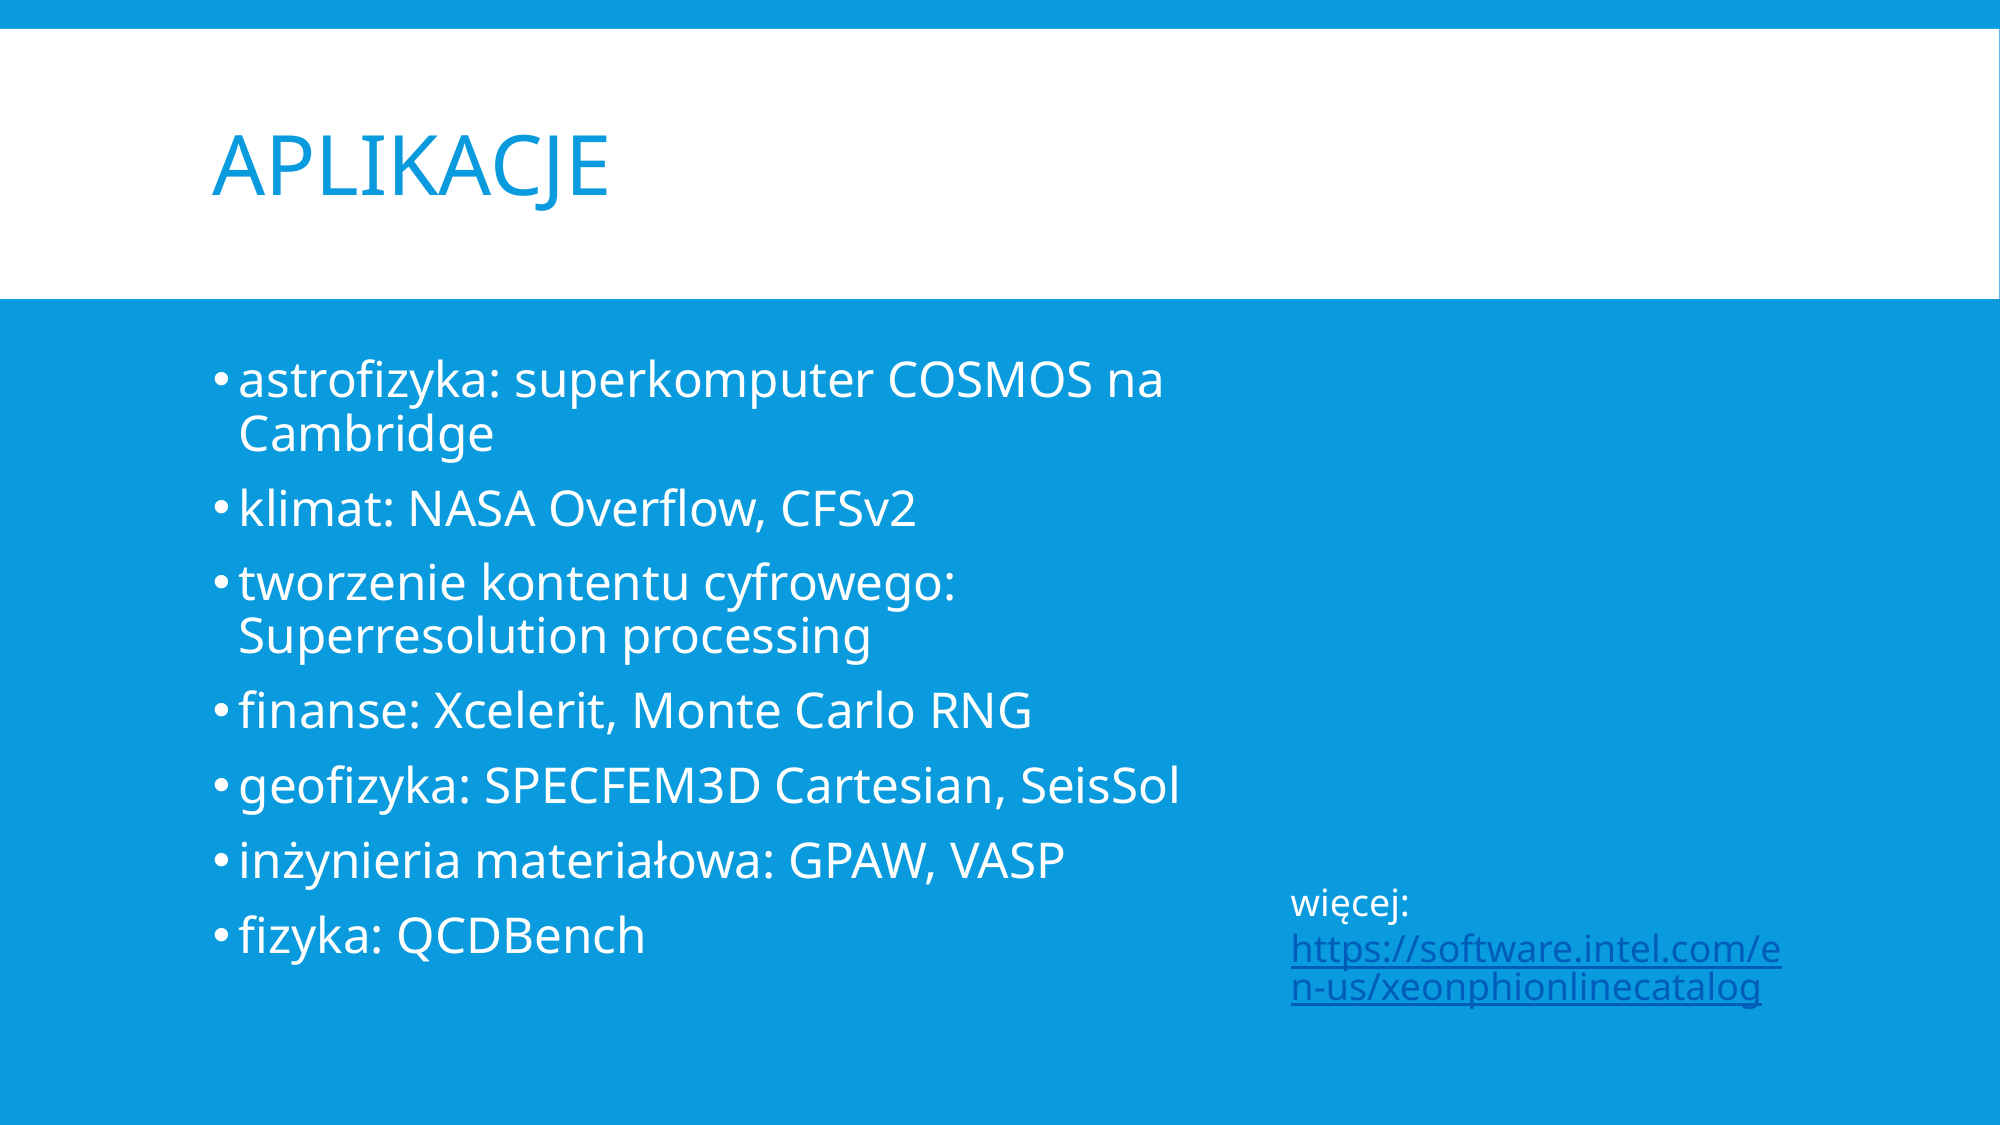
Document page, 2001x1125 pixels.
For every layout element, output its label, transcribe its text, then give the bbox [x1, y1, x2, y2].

title Aplikacje [197, 46, 1803, 295]
list więcej: https://software.intel.com/en-us/xeonphionlinecatalog [1275, 875, 1803, 1042]
list astrofizyka: superkomputer COSMOS na Cambridge klimat: NASA Overflow, CFSv2 tworzenie kontentu cyfrowego: Superresolution processing finanse: Xcelerit, Monte Carlo RNG geofizyka: SPECFEM3D Cartesian, SeisSol inżynieria materiałowa: GPAW, VASP fizyka: QCDBench [198, 347, 1203, 1023]
